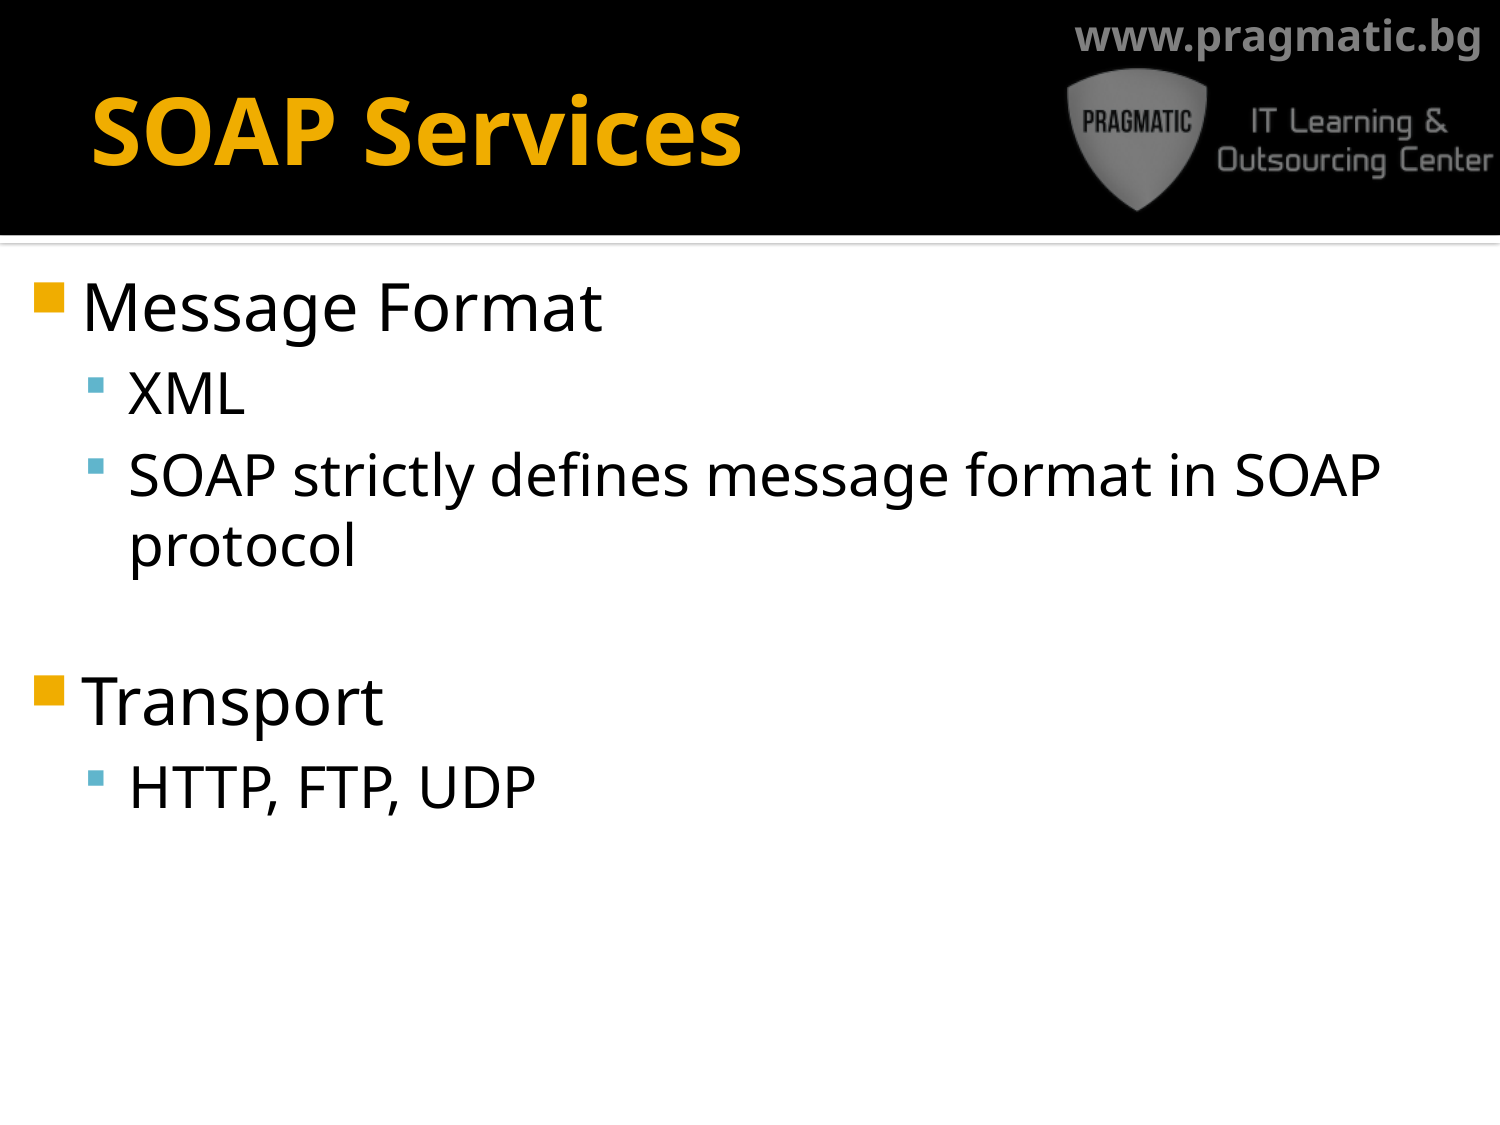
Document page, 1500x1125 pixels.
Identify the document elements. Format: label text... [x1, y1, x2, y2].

list Message Format XML SOAP strictly defines message format in SOAP protocol Transport HTTP, FTP, UDP [0, 249, 1500, 1125]
title SOAP Services [75, 24, 1063, 231]
picture [1063, 62, 1500, 217]
